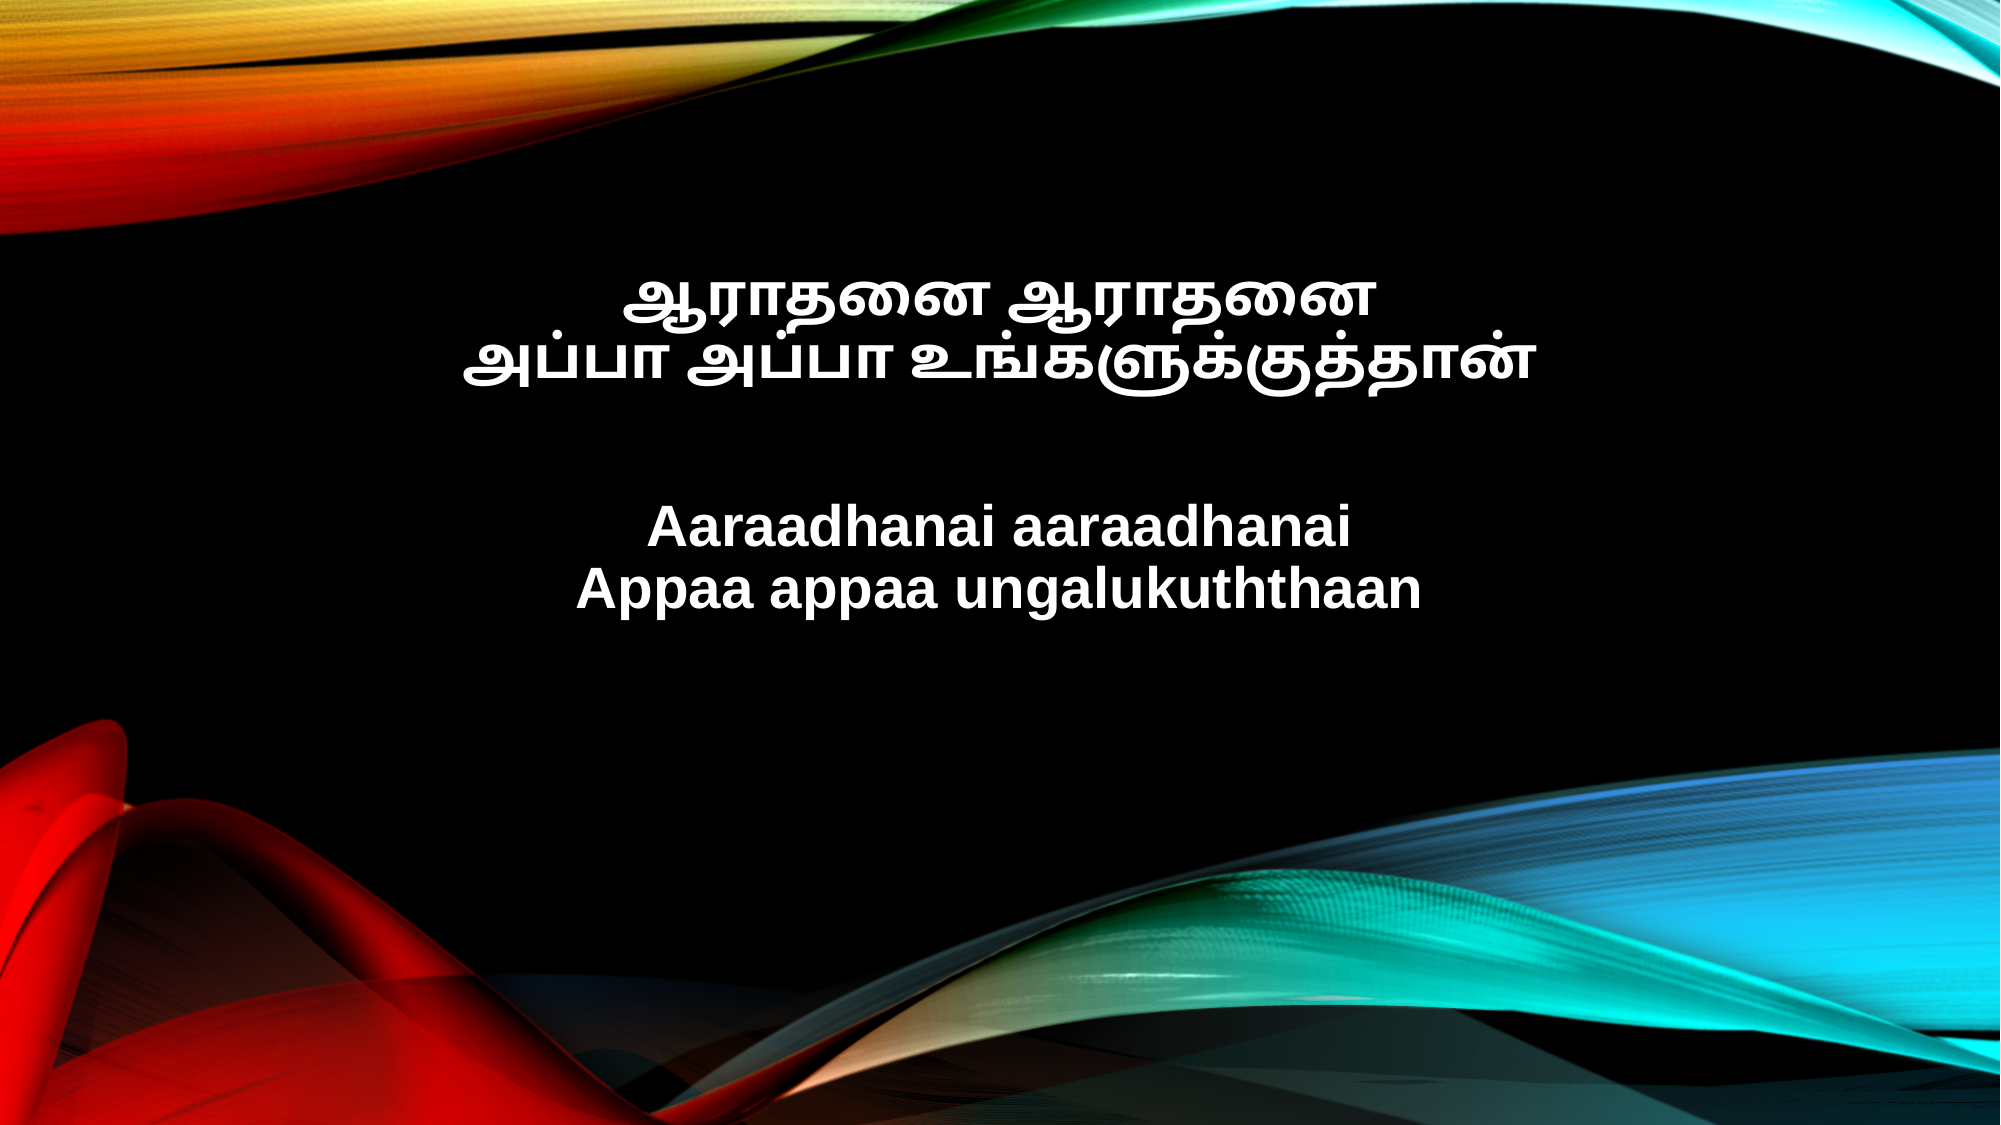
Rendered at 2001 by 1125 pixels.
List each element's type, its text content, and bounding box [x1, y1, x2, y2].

subtitle ஆராதனை ஆராதனை அப்பா அப்பா உங்களுக்குத்தான் Aaraadhanai aaraadhanai Appaa appaa ungalukuththaan [0, 0, 2000, 1125]
